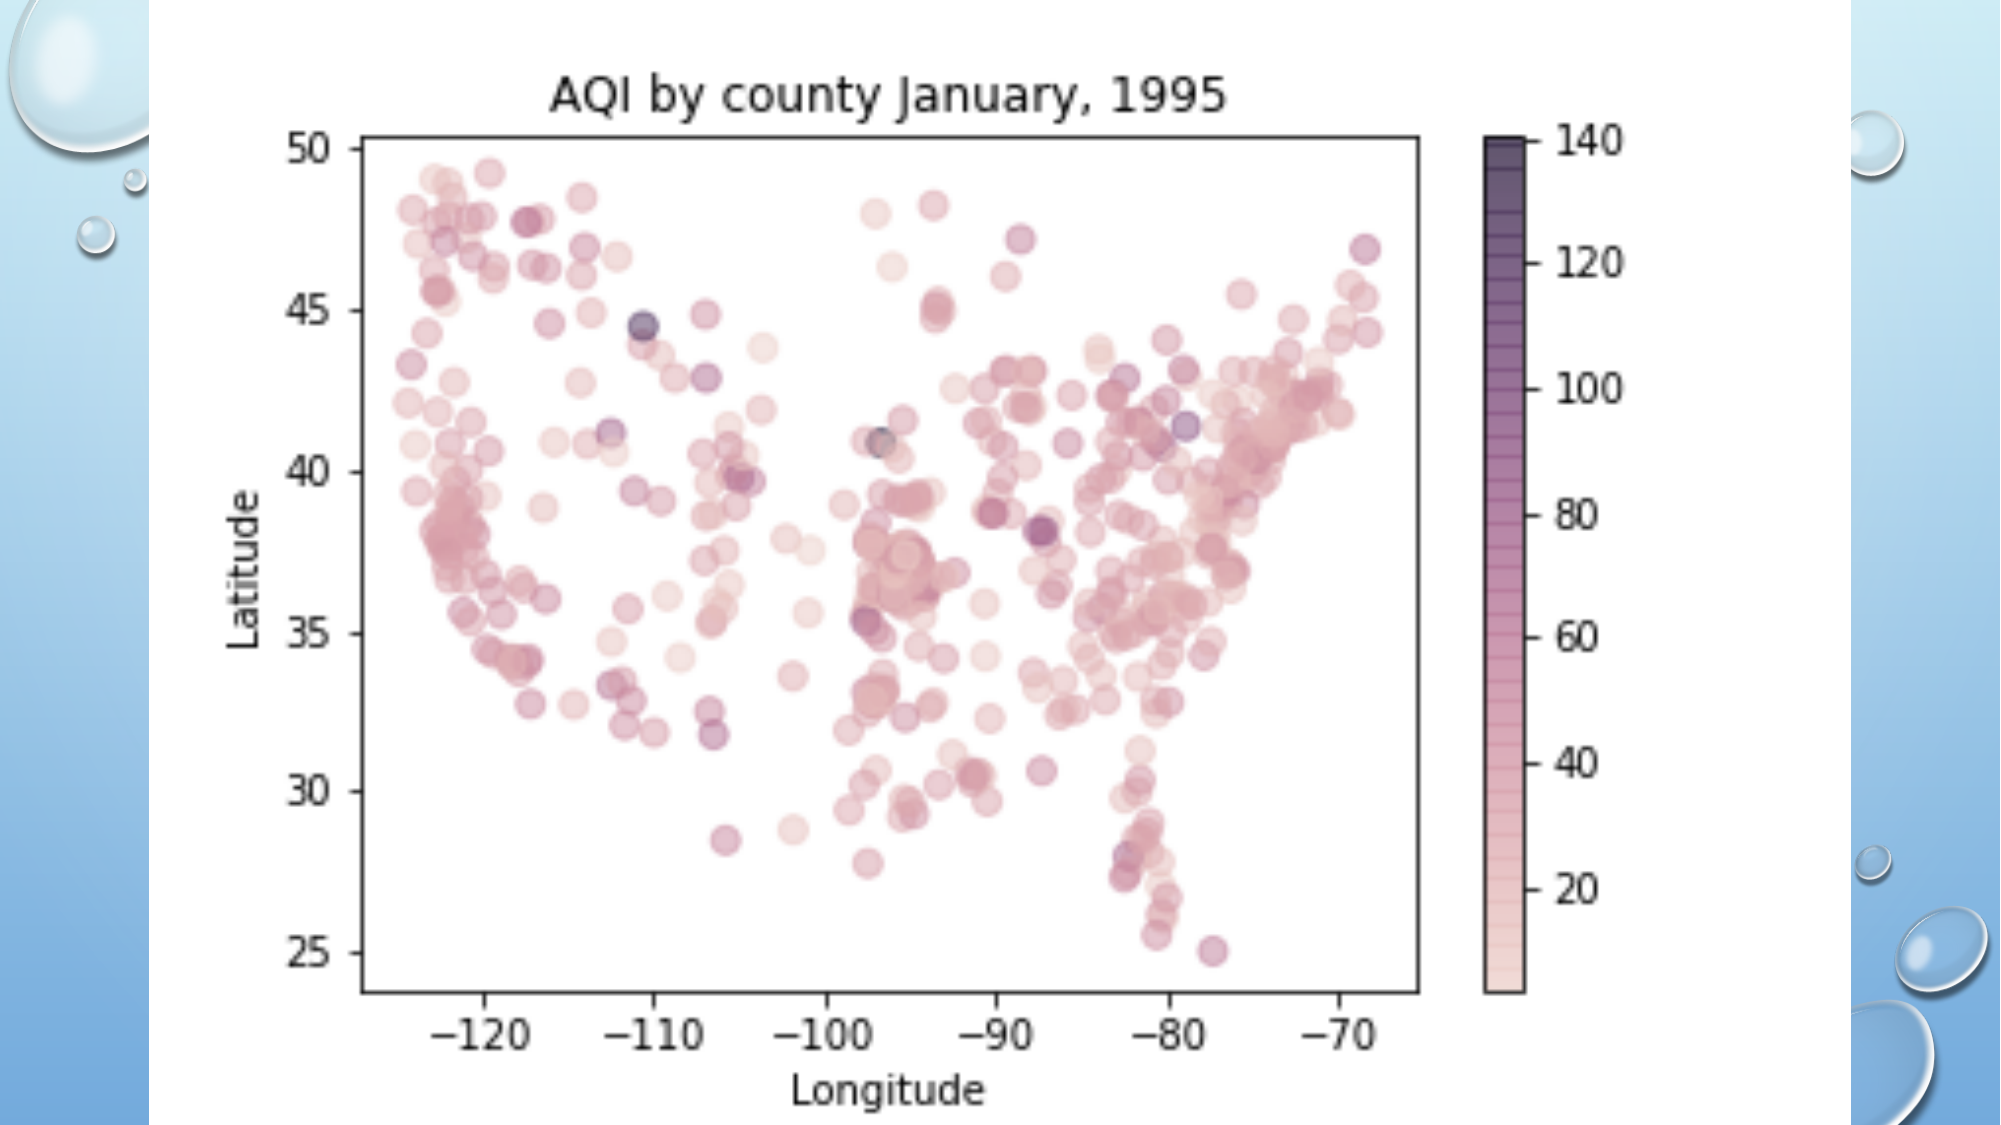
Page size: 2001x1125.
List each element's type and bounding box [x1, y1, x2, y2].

list [149, 0, 1851, 1125]
picture [0, 0, 149, 1125]
picture [1851, 0, 2000, 1125]
